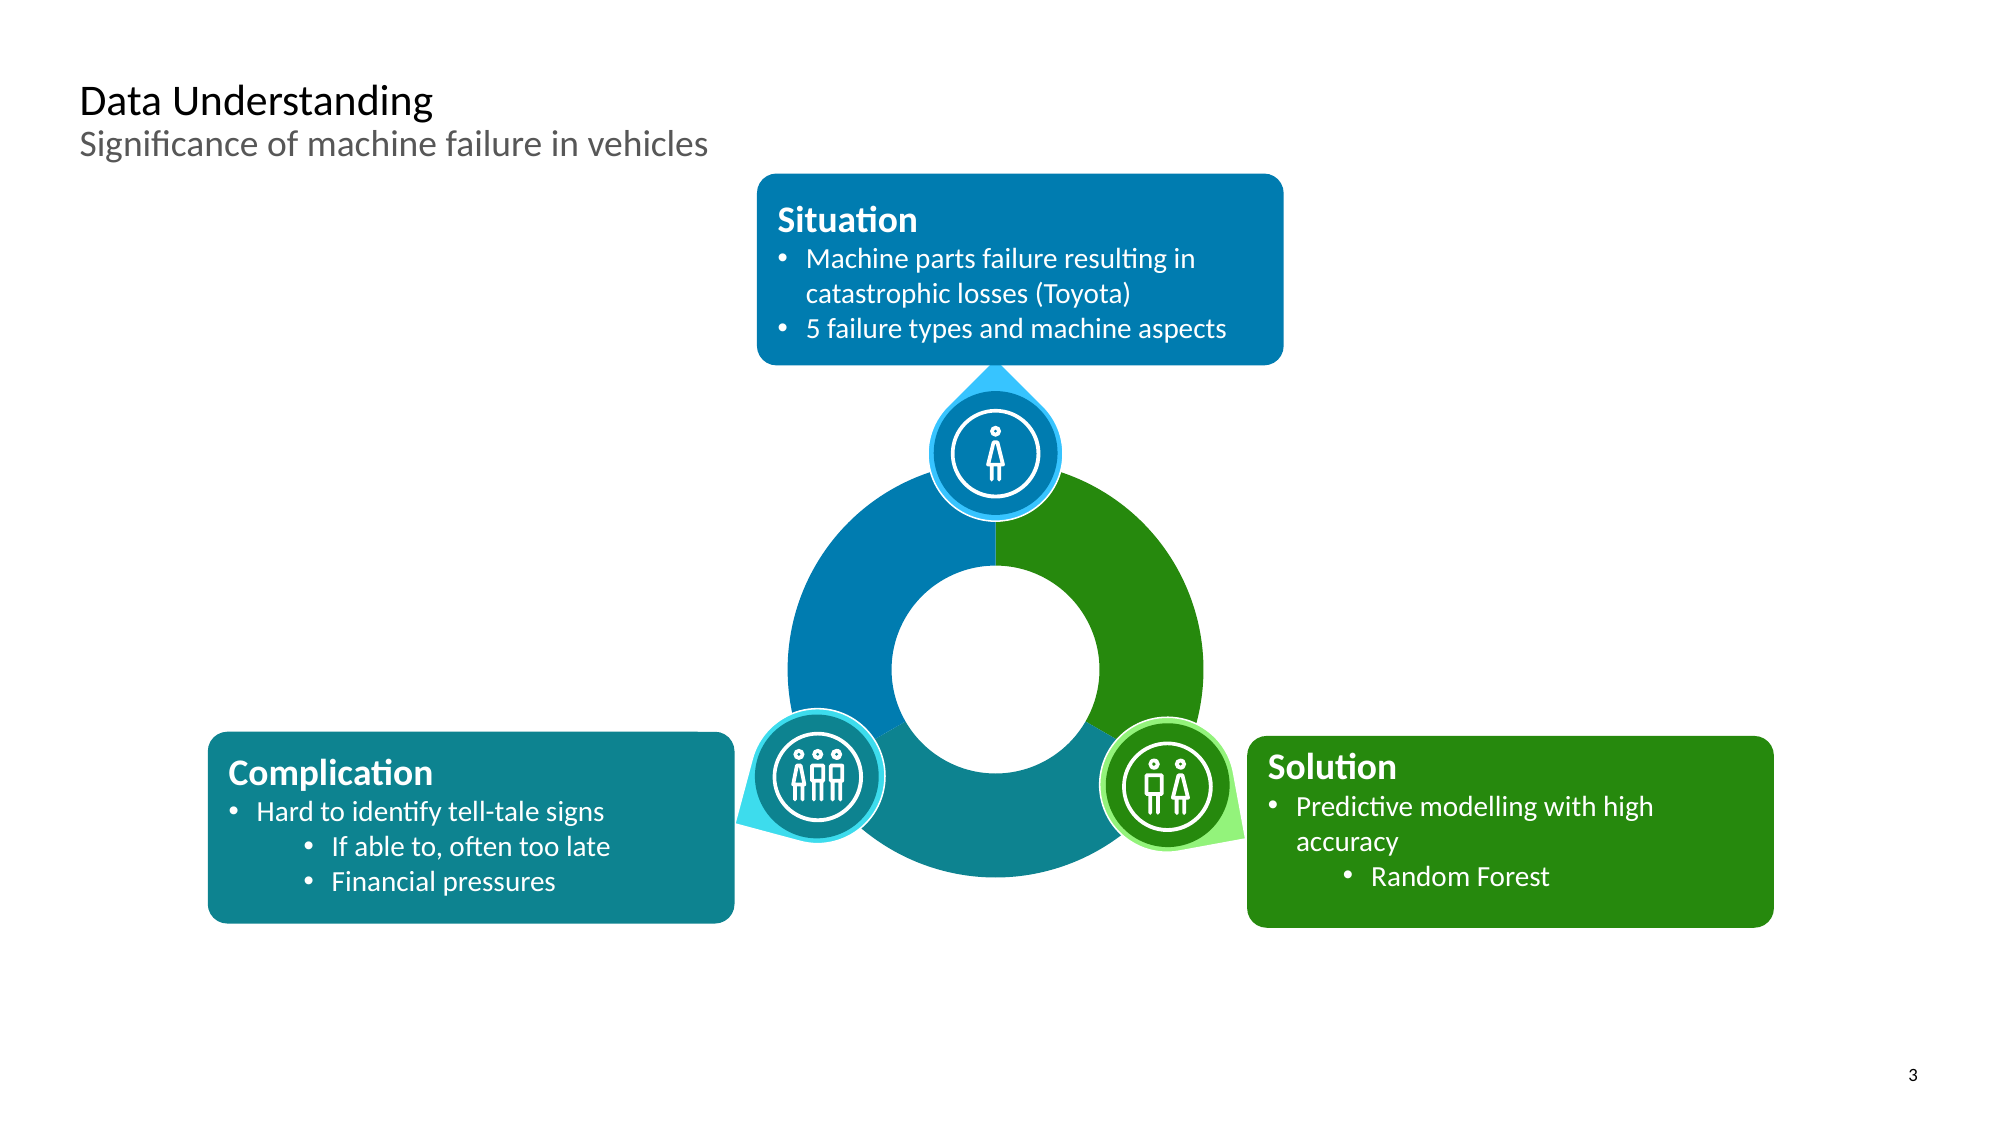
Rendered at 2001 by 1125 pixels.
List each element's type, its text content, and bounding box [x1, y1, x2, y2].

text_box Situation Machine parts failure resulting in catastrophic losses (Toyota) 5 failure types and machine aspects [754, 171, 1286, 368]
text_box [1099, 716, 1235, 853]
chart [707, 452, 1284, 887]
list Significance of machine failure in vehicles [79, 127, 1915, 243]
text_box Complication Hard to identify tell-tale signs If able to, often too late Financial pressures [205, 729, 737, 926]
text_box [772, 731, 864, 823]
title Data Understanding [79, 71, 1915, 127]
text_box Solution Predictive modelling with high accuracy Random Forest [1245, 733, 1776, 930]
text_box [1121, 741, 1213, 833]
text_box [950, 408, 1041, 499]
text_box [927, 385, 1064, 522]
